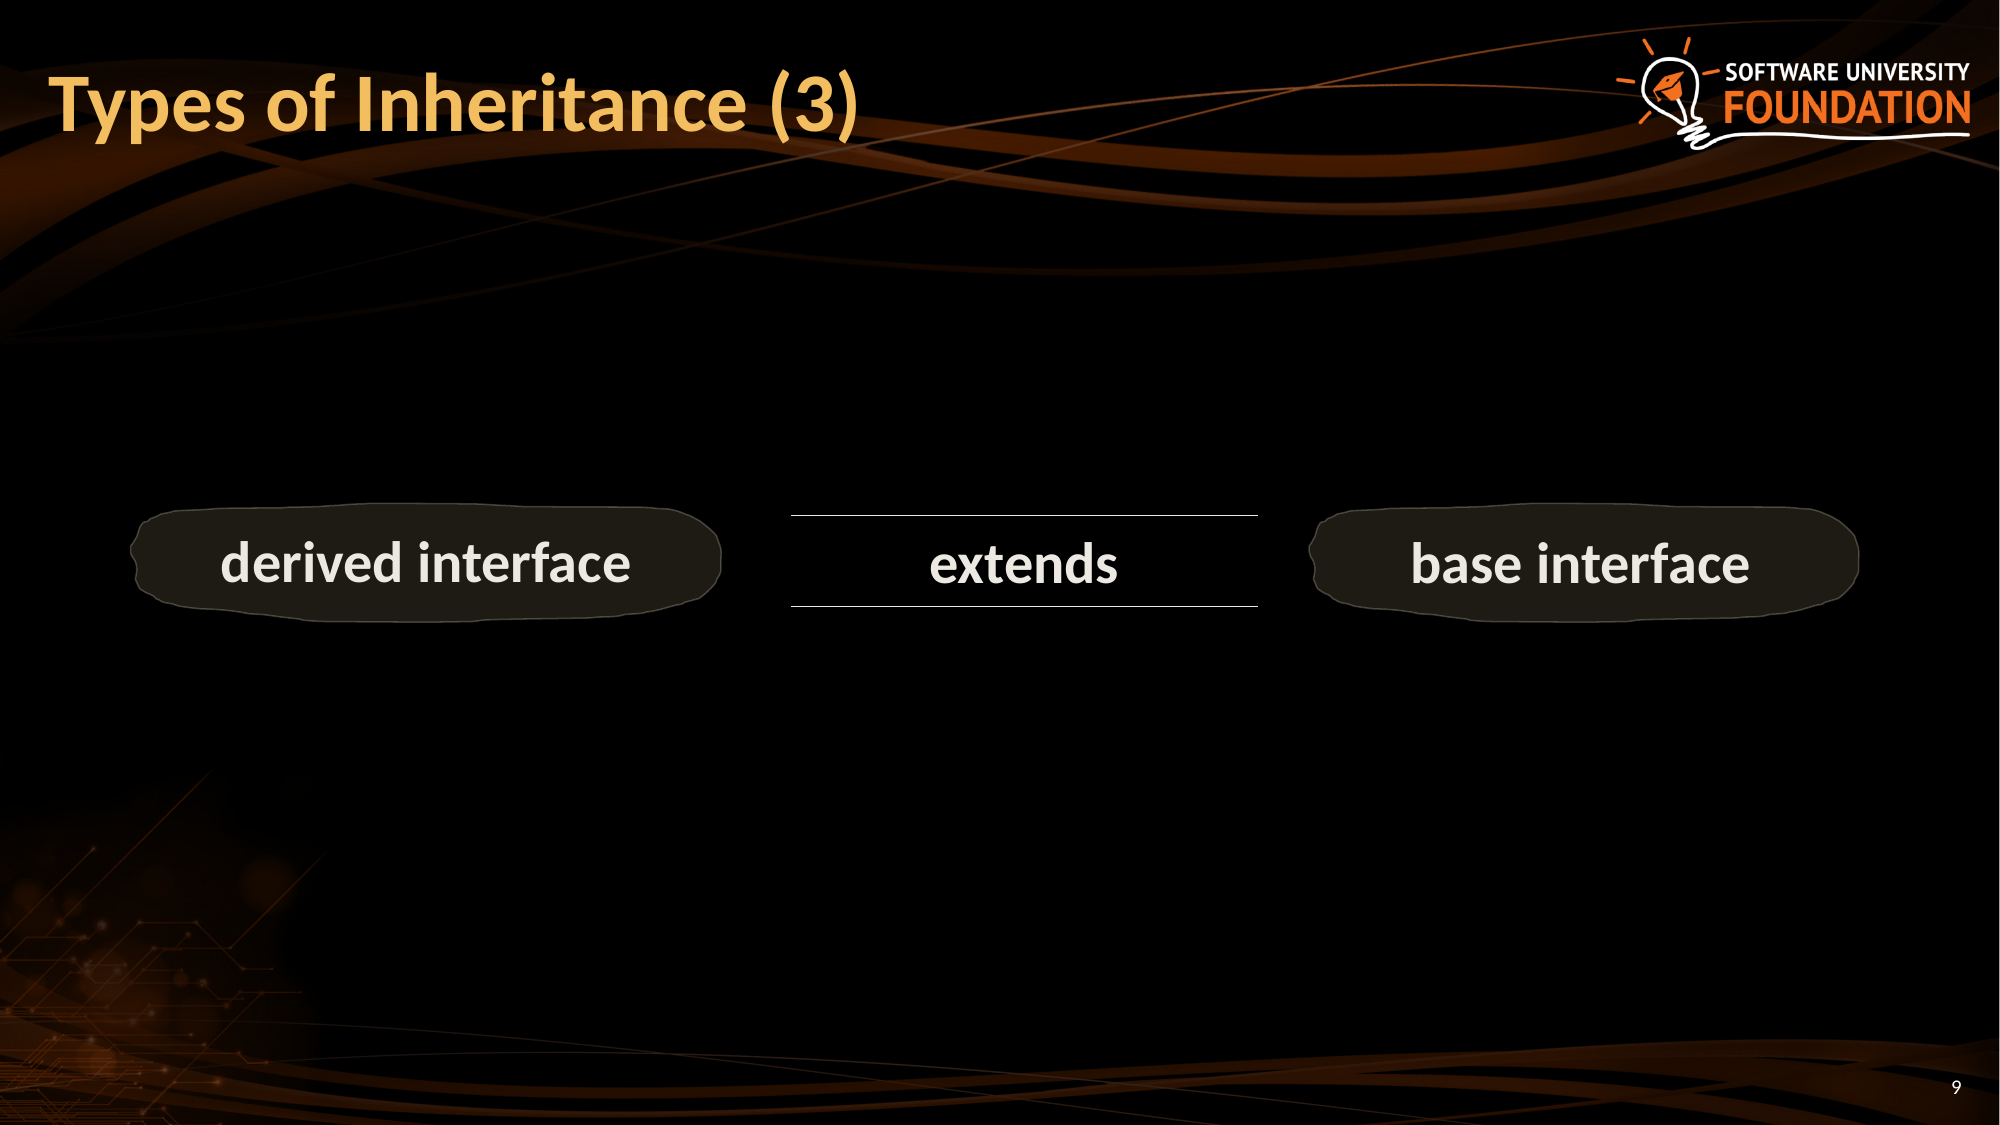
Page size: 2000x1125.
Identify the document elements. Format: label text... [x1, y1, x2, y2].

title Types of Inheritance (3) [30, 6, 1602, 189]
slide_number 9 [1897, 1070, 1968, 1103]
picture [0, 0, 2000, 1125]
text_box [130, 502, 1870, 623]
